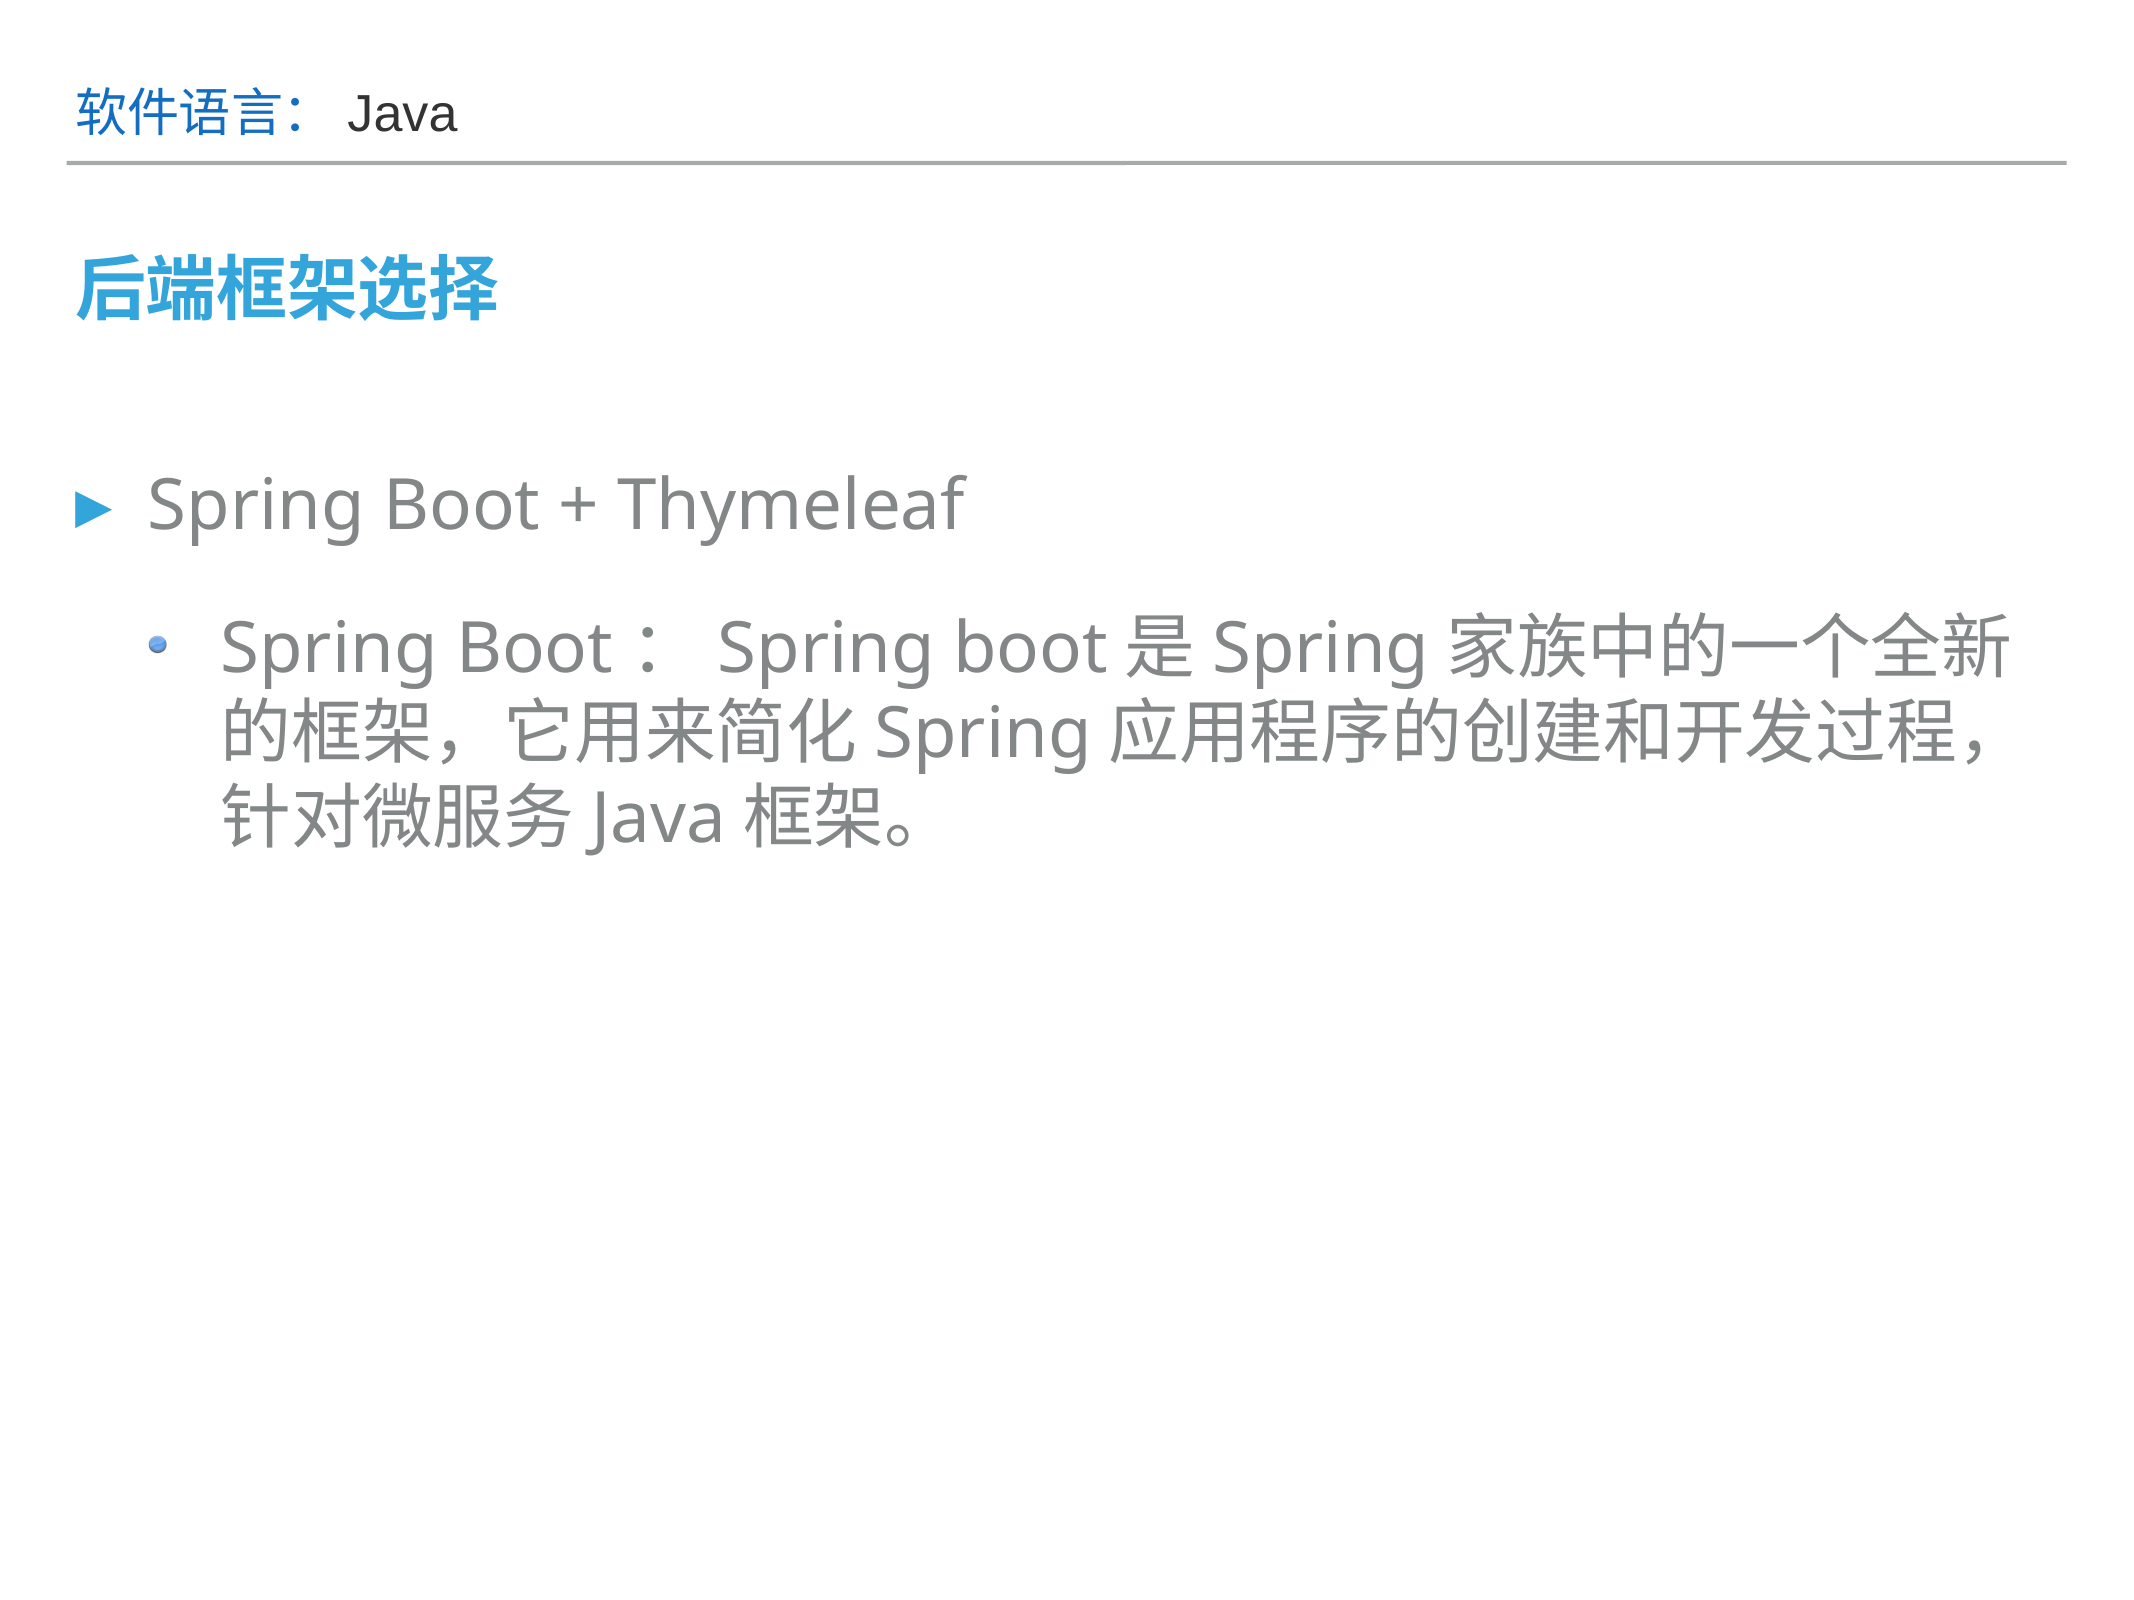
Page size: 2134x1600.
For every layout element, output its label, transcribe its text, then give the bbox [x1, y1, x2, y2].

title 后端框架选择 [66, 251, 2068, 372]
text_box 软件语言：Java [66, 70, 1900, 150]
list Spring Boot + Thymeleaf Spring Boot：Spring boot是Spring家族中的一个全新的框架，它用来简化Spring应用程序的创建和开发过程，针对微服务Java框架。 [66, 449, 2068, 1453]
picture [147, 634, 168, 654]
